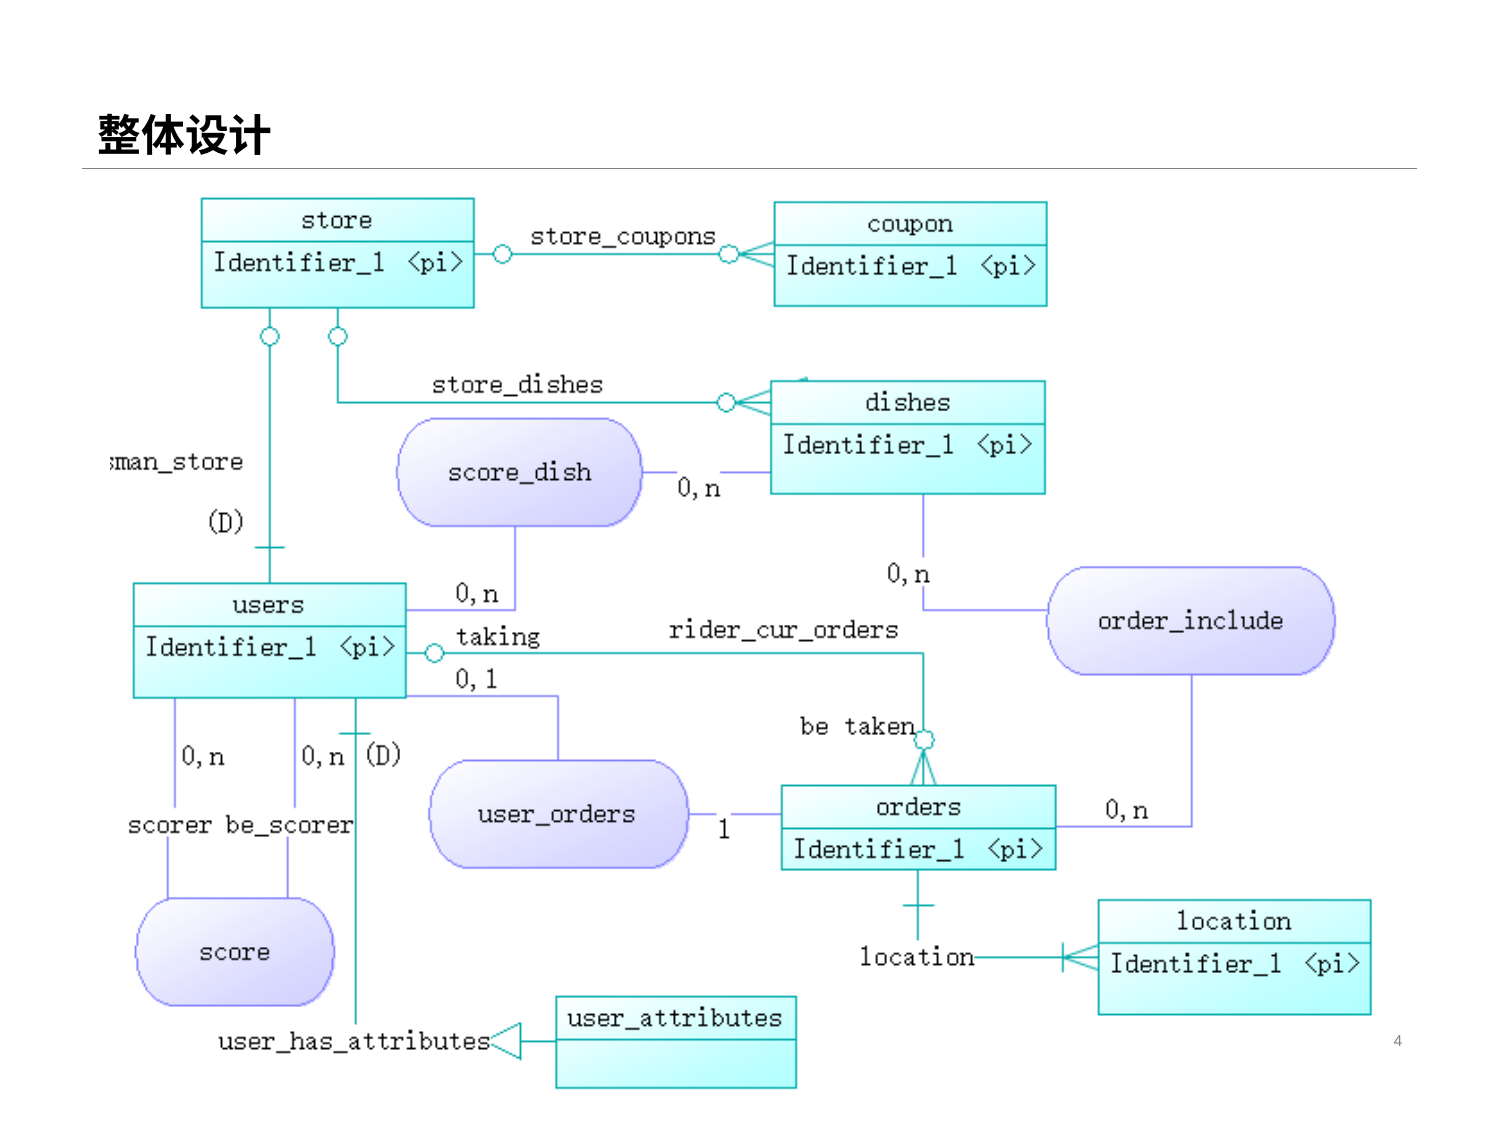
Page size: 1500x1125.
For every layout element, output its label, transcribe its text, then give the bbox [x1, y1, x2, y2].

picture [110, 182, 1390, 1125]
title 整体设计 [82, 0, 1418, 169]
slide_number 4 [1390, 1023, 1418, 1058]
